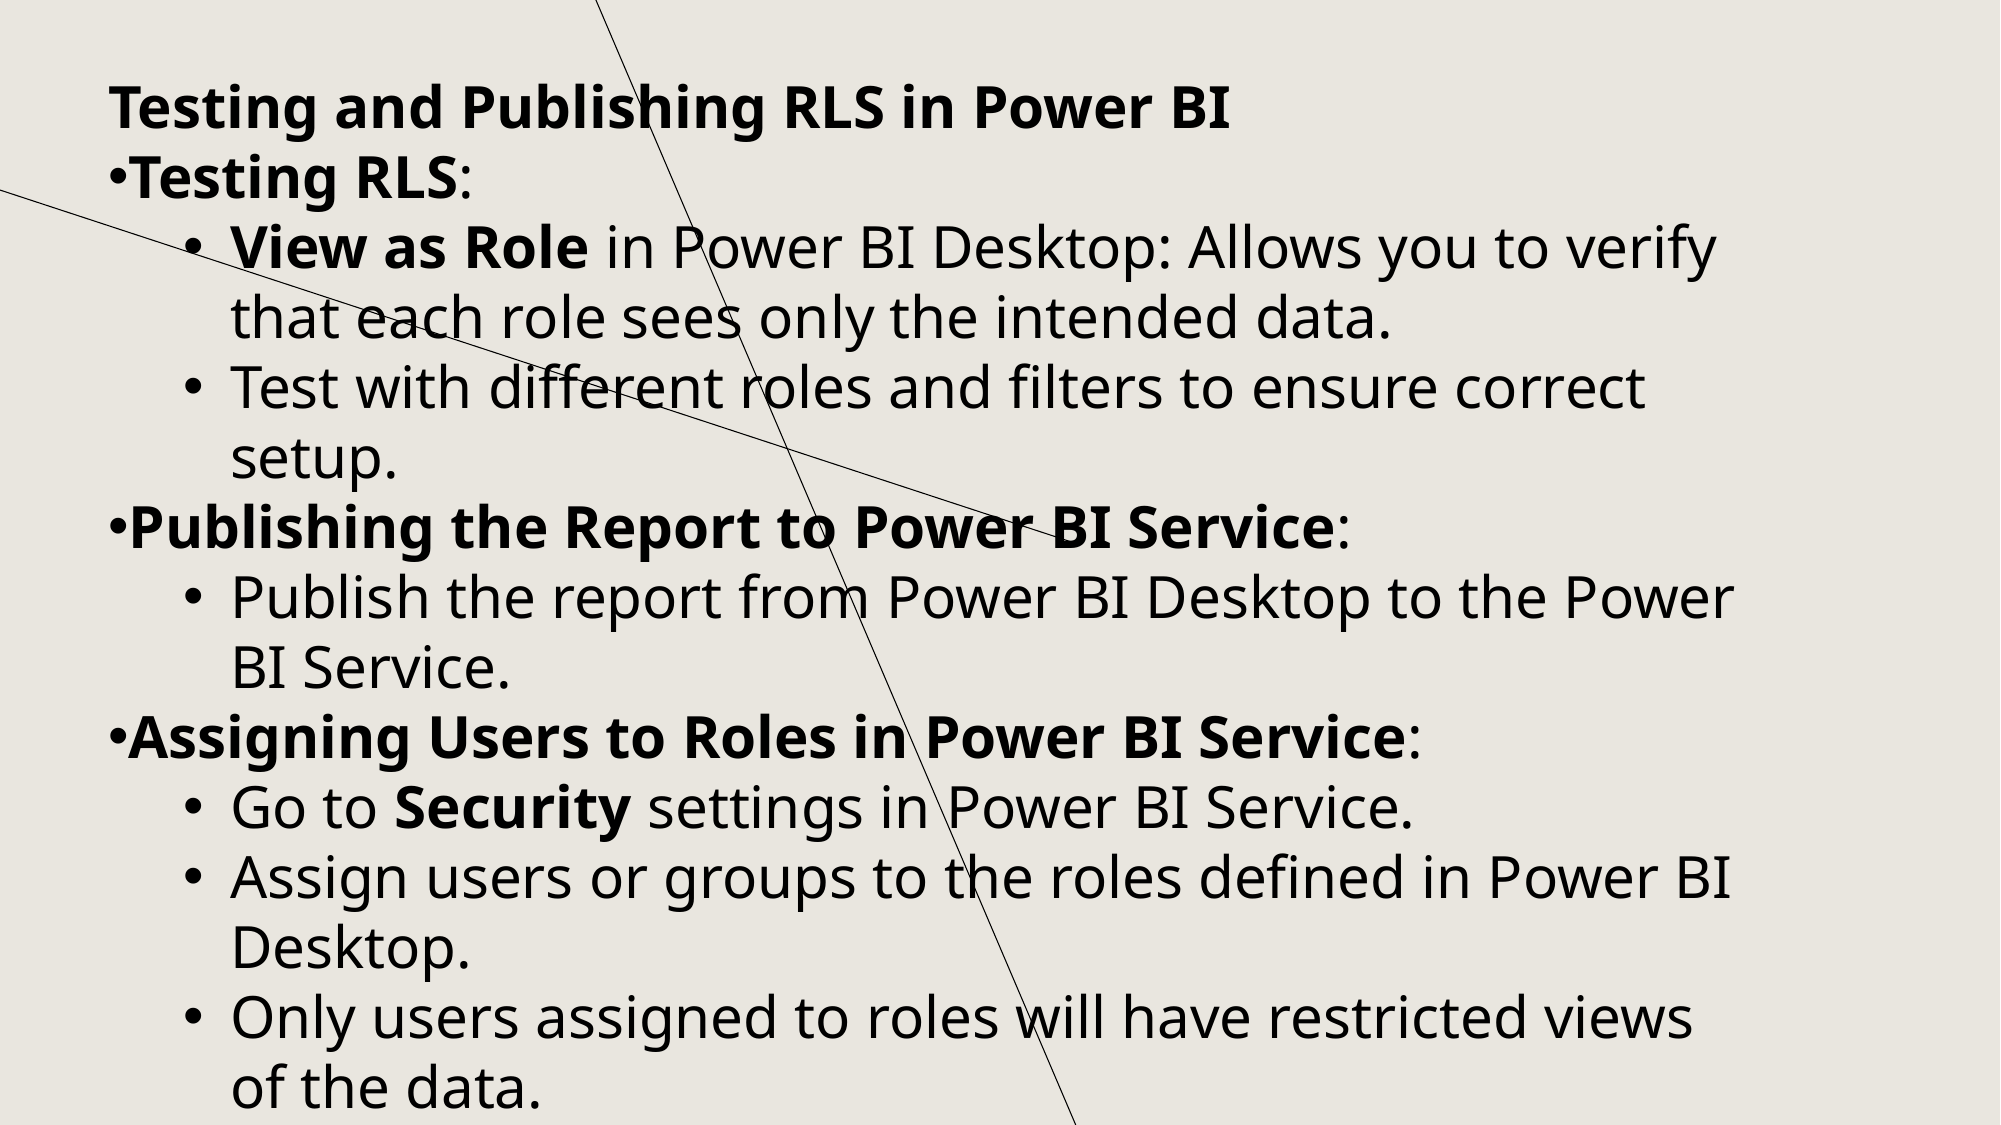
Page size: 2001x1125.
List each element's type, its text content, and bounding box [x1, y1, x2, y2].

text_box Testing and Publishing RLS in Power BI Testing RLS: View as Role in Power BI Desktop: Allows you to verify that each role sees only the intended data. Test with different roles and filters to ensure correct setup. Publishing the Report to Power BI Service: Publish the report from Power BI Desktop to the Power BI Service. Assigning Users to Roles in Power BI Service: Go to Security settings in Power BI Service. Assign users or groups to the roles defined in Power BI Desktop. Only users assigned to roles will have restricted views of the data. [93, 62, 1766, 1125]
